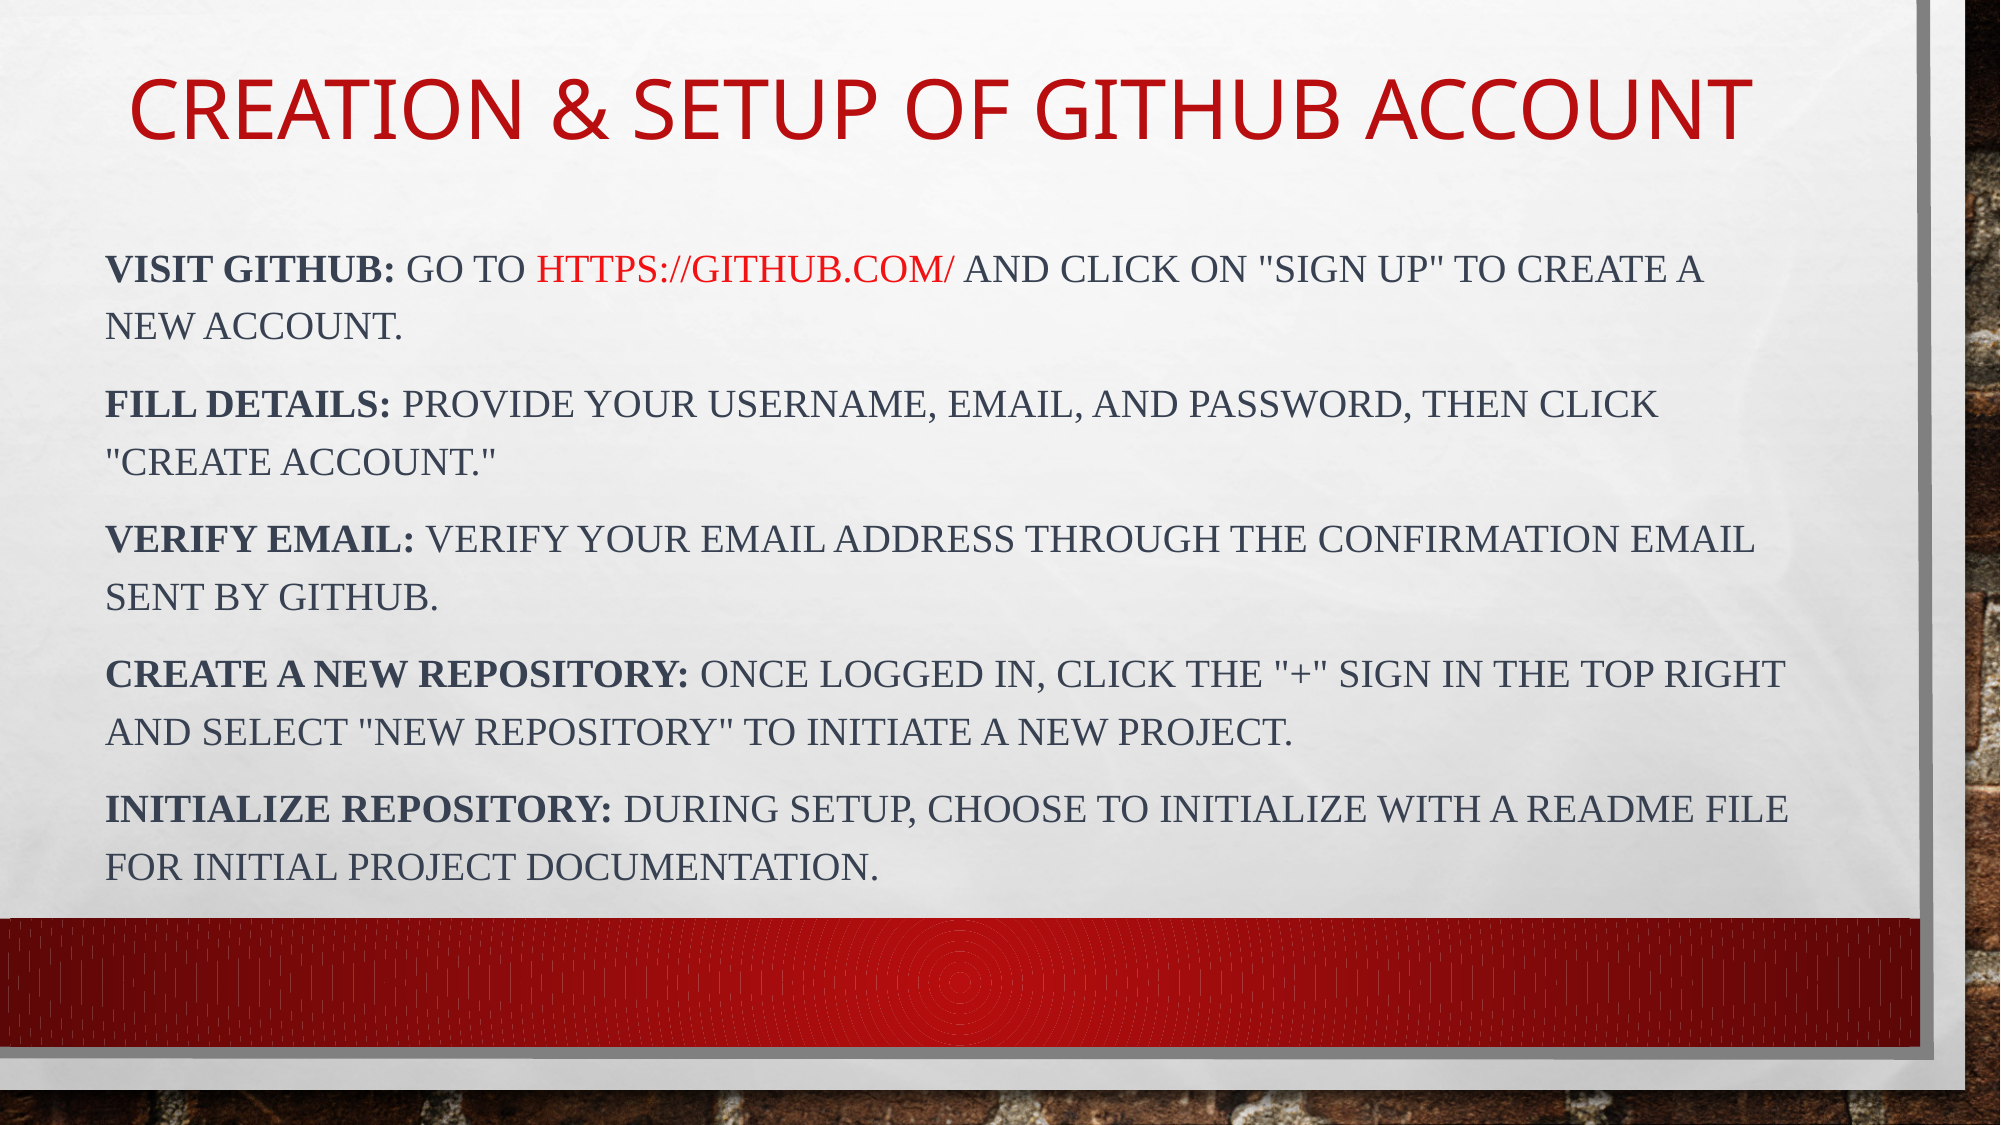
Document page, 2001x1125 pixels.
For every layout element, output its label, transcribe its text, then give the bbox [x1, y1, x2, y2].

title Creation & setup of github account [112, 18, 1818, 208]
picture [0, 0, 2000, 1125]
list Visit GitHub: Go to https://github.com/ and click on "Sign Up" to create a new account. Fill Details: Provide your username, email, and password, then click "Create account." Verify Email: Verify your email address through the confirmation email sent by GitHub. Create a New Repository: Once logged in, click the "+" sign in the top right and select "New repository" to initiate a new project. Initialize Repository: During setup, choose to initialize with a README file for initial project documentation. [89, 225, 1818, 900]
